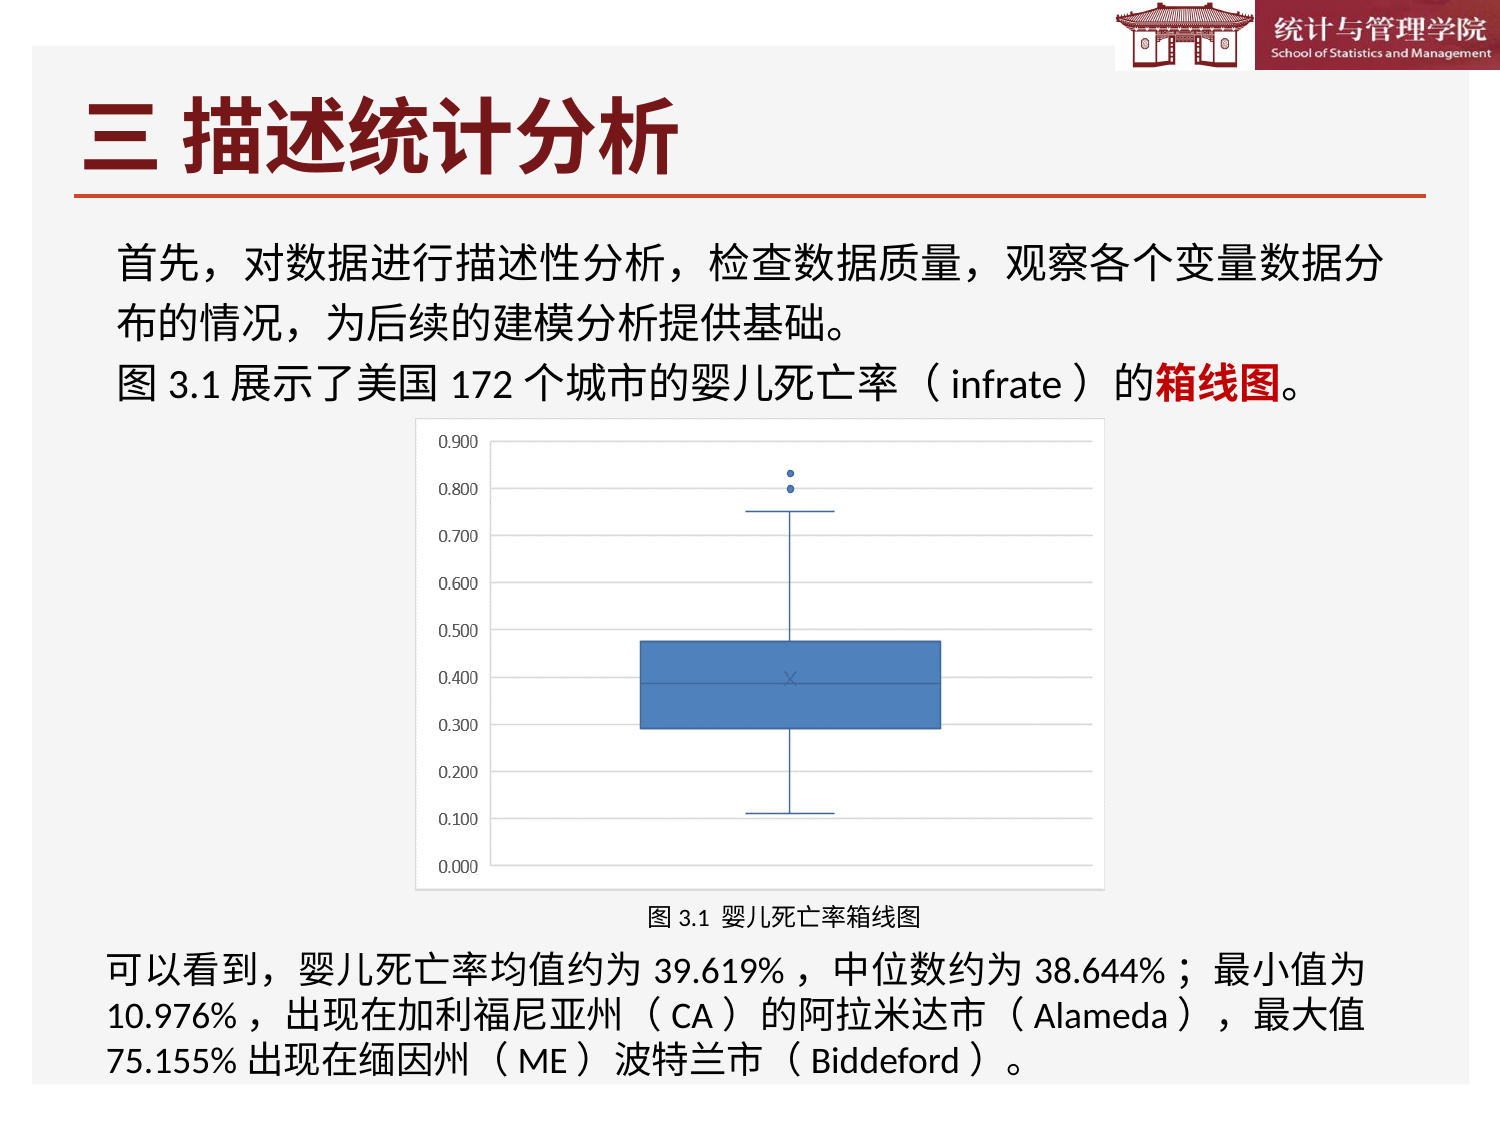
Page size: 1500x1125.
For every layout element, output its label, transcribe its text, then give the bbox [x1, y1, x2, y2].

text_box 图3.1 婴儿死亡率箱线图 [632, 893, 937, 939]
picture [1115, 0, 1500, 71]
title 三 描述统计分析 [64, 73, 1204, 192]
picture [415, 418, 1105, 891]
text_box 可以看到，婴儿死亡率均值约为39.619%，中位数约为38.644%；最小值为10.976%，出现在加利福尼亚州（CA）的阿拉米达市（Alameda），最大值75.155%出现在缅因州（ME）波特兰市（Biddeford）。 [91, 939, 1391, 1089]
list 首先，对数据进行描述性分析，检查数据质量，观察各个变量数据分布的情况，为后续的建模分析提供基础。 图3.1展示了美国172个城市的婴儿死亡率（infrate）的箱线图。 [101, 219, 1401, 415]
